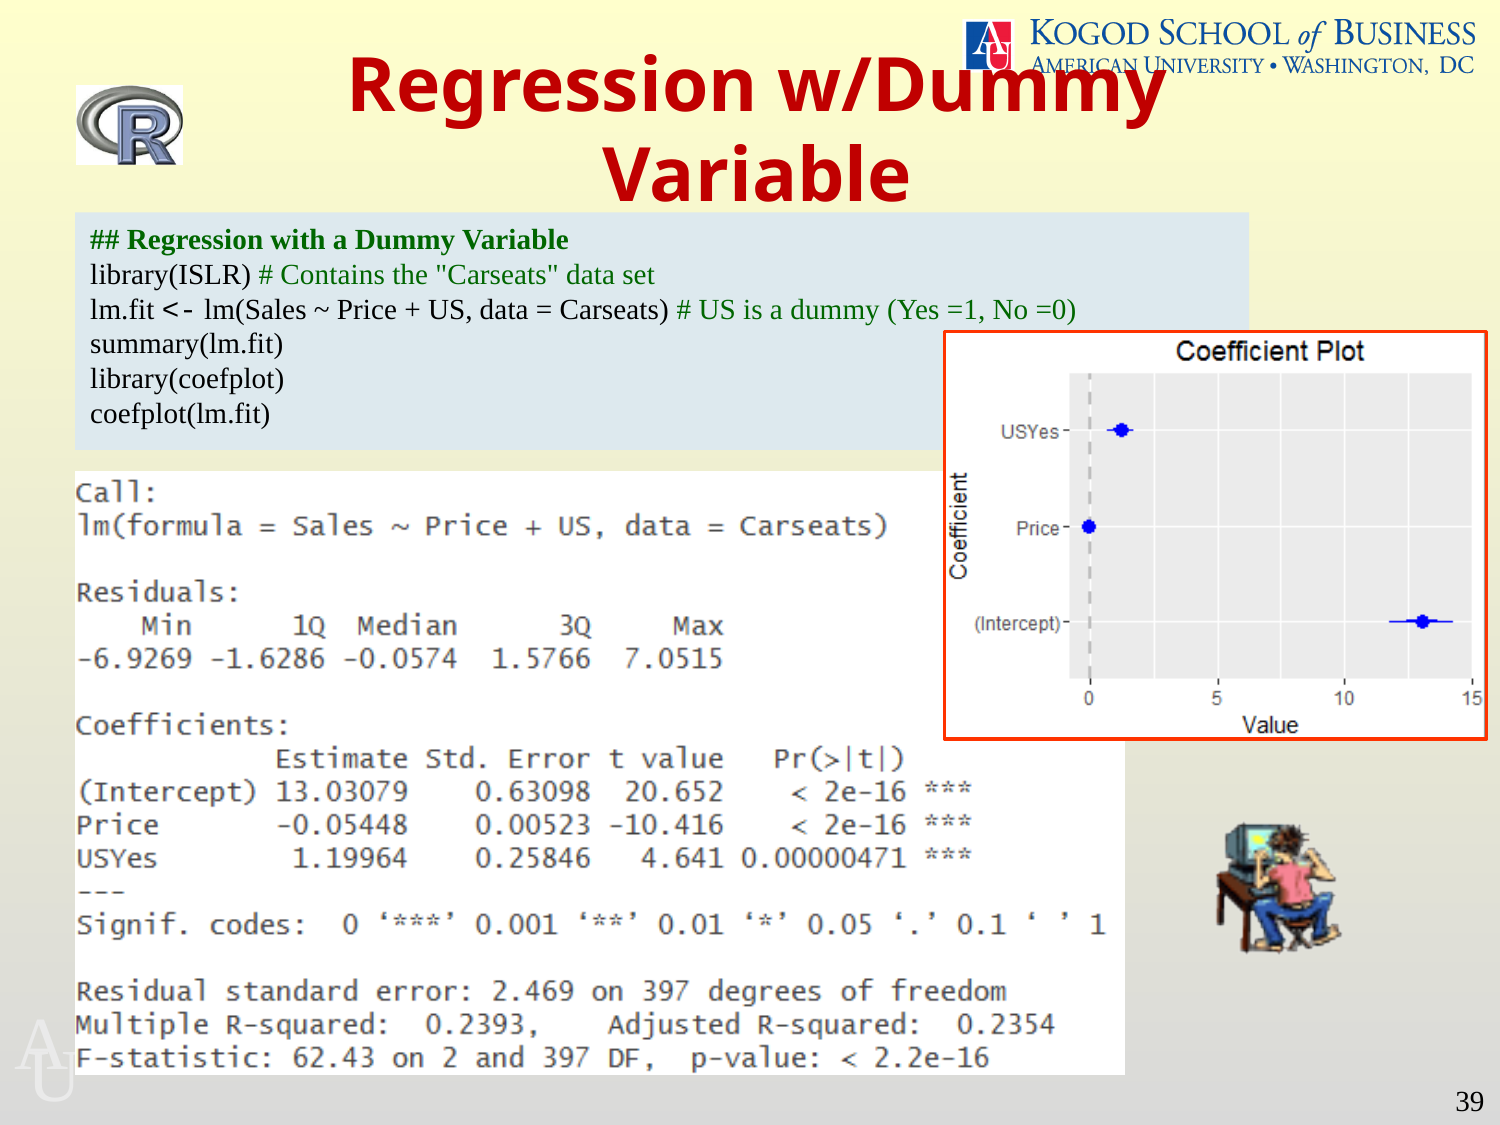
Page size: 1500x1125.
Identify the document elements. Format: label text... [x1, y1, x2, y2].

slide_number 39 [1412, 1074, 1500, 1125]
picture [74, 333, 1486, 1076]
picture [1211, 818, 1352, 959]
picture [962, 19, 1475, 75]
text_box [76, 52, 1344, 201]
text_box ## Regression with a Dummy Variable library(ISLR) # Contains the "Carseats" data set lm.fit <- lm(Sales ~ Price + US, data = Carseats) # US is a dummy (Yes =1, No =0) summary(lm.fit) library(coefplot) coefplot(lm.fit) [75, 212, 1250, 450]
